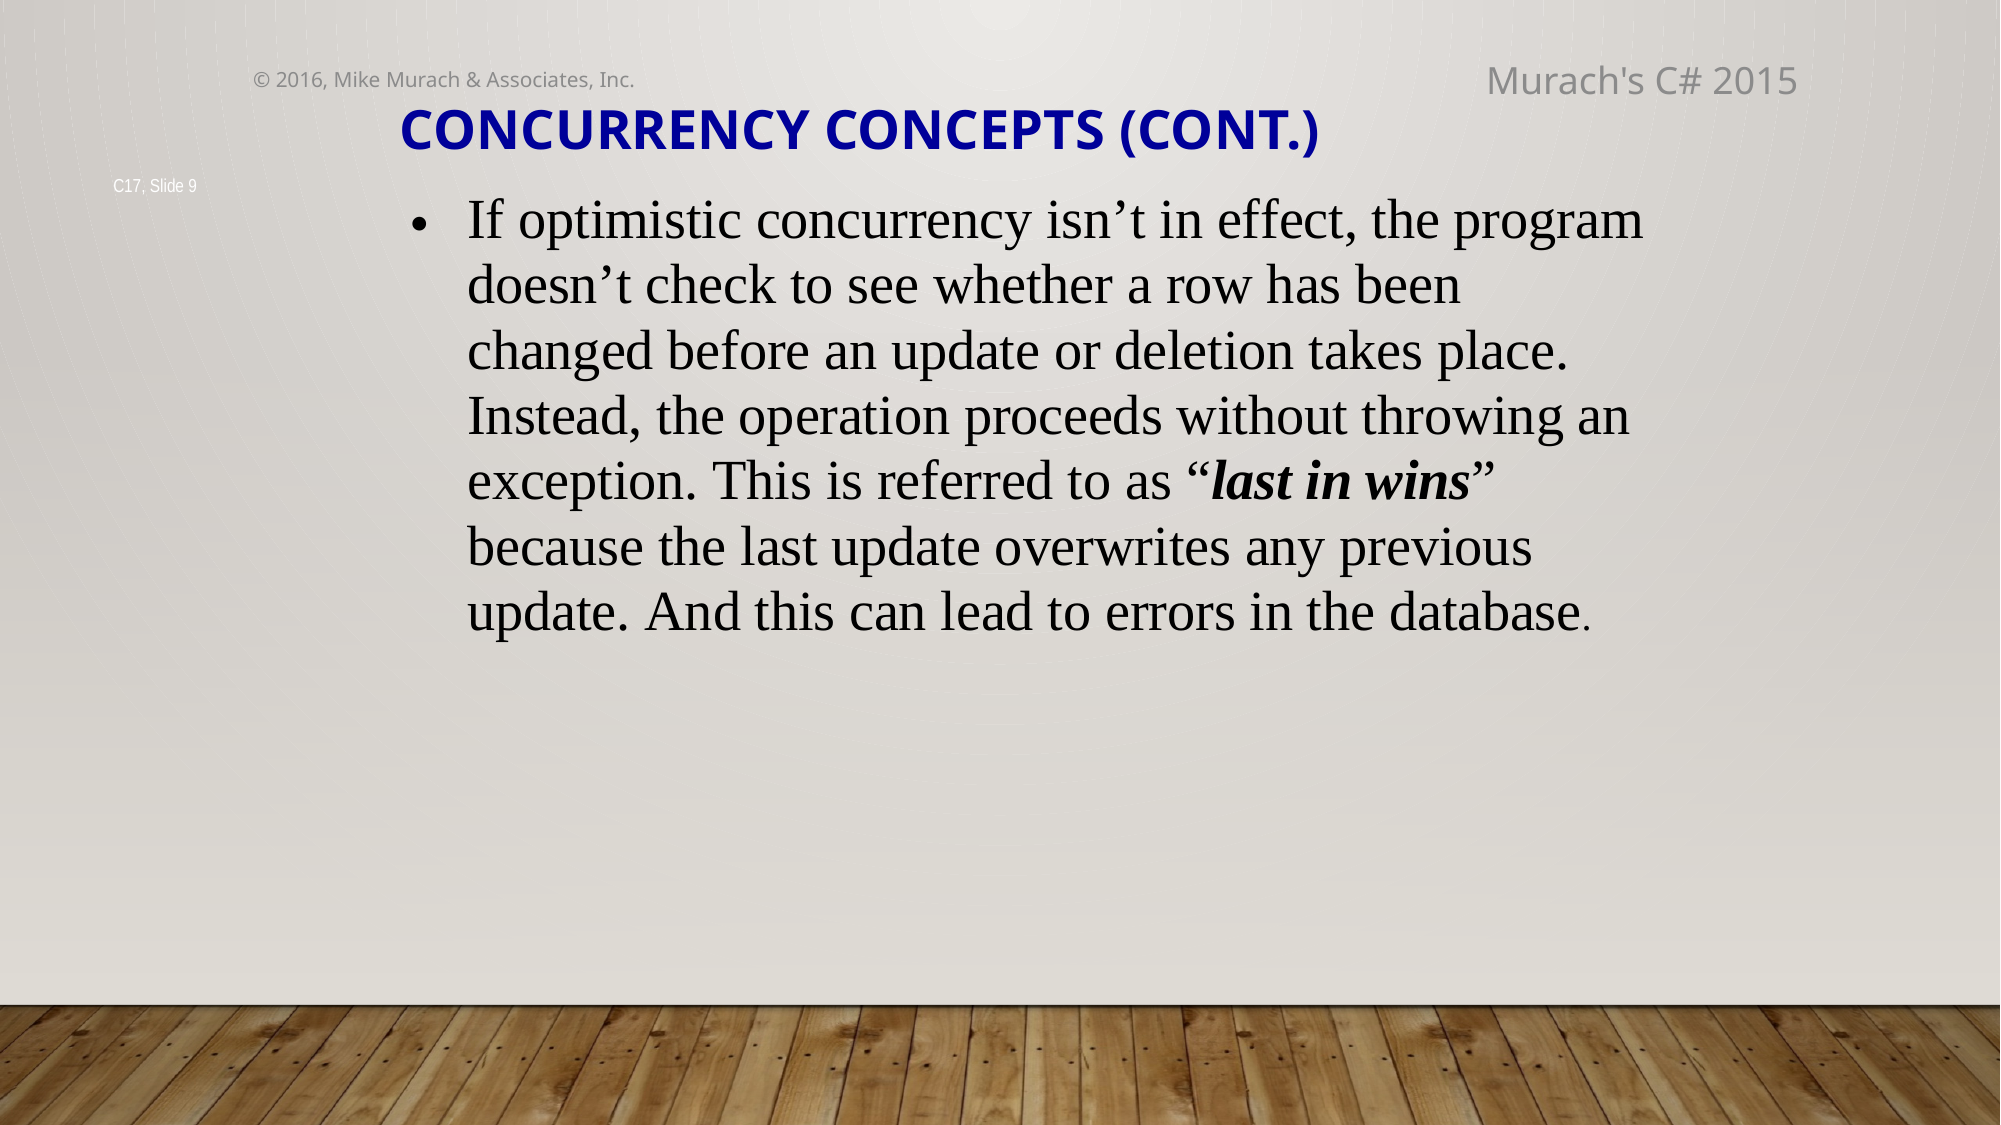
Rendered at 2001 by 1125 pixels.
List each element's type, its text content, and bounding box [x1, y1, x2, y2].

slide_number Murach's C# 2015 [1239, 54, 1814, 105]
slide_number C17, Slide 9 [78, 131, 212, 214]
title Concurrency concepts (cont.) [399, 103, 1600, 163]
picture [0, 1005, 2000, 1125]
footer © 2016, Mike Murach & Associates, Inc. [238, 54, 1213, 105]
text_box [412, 184, 1691, 807]
